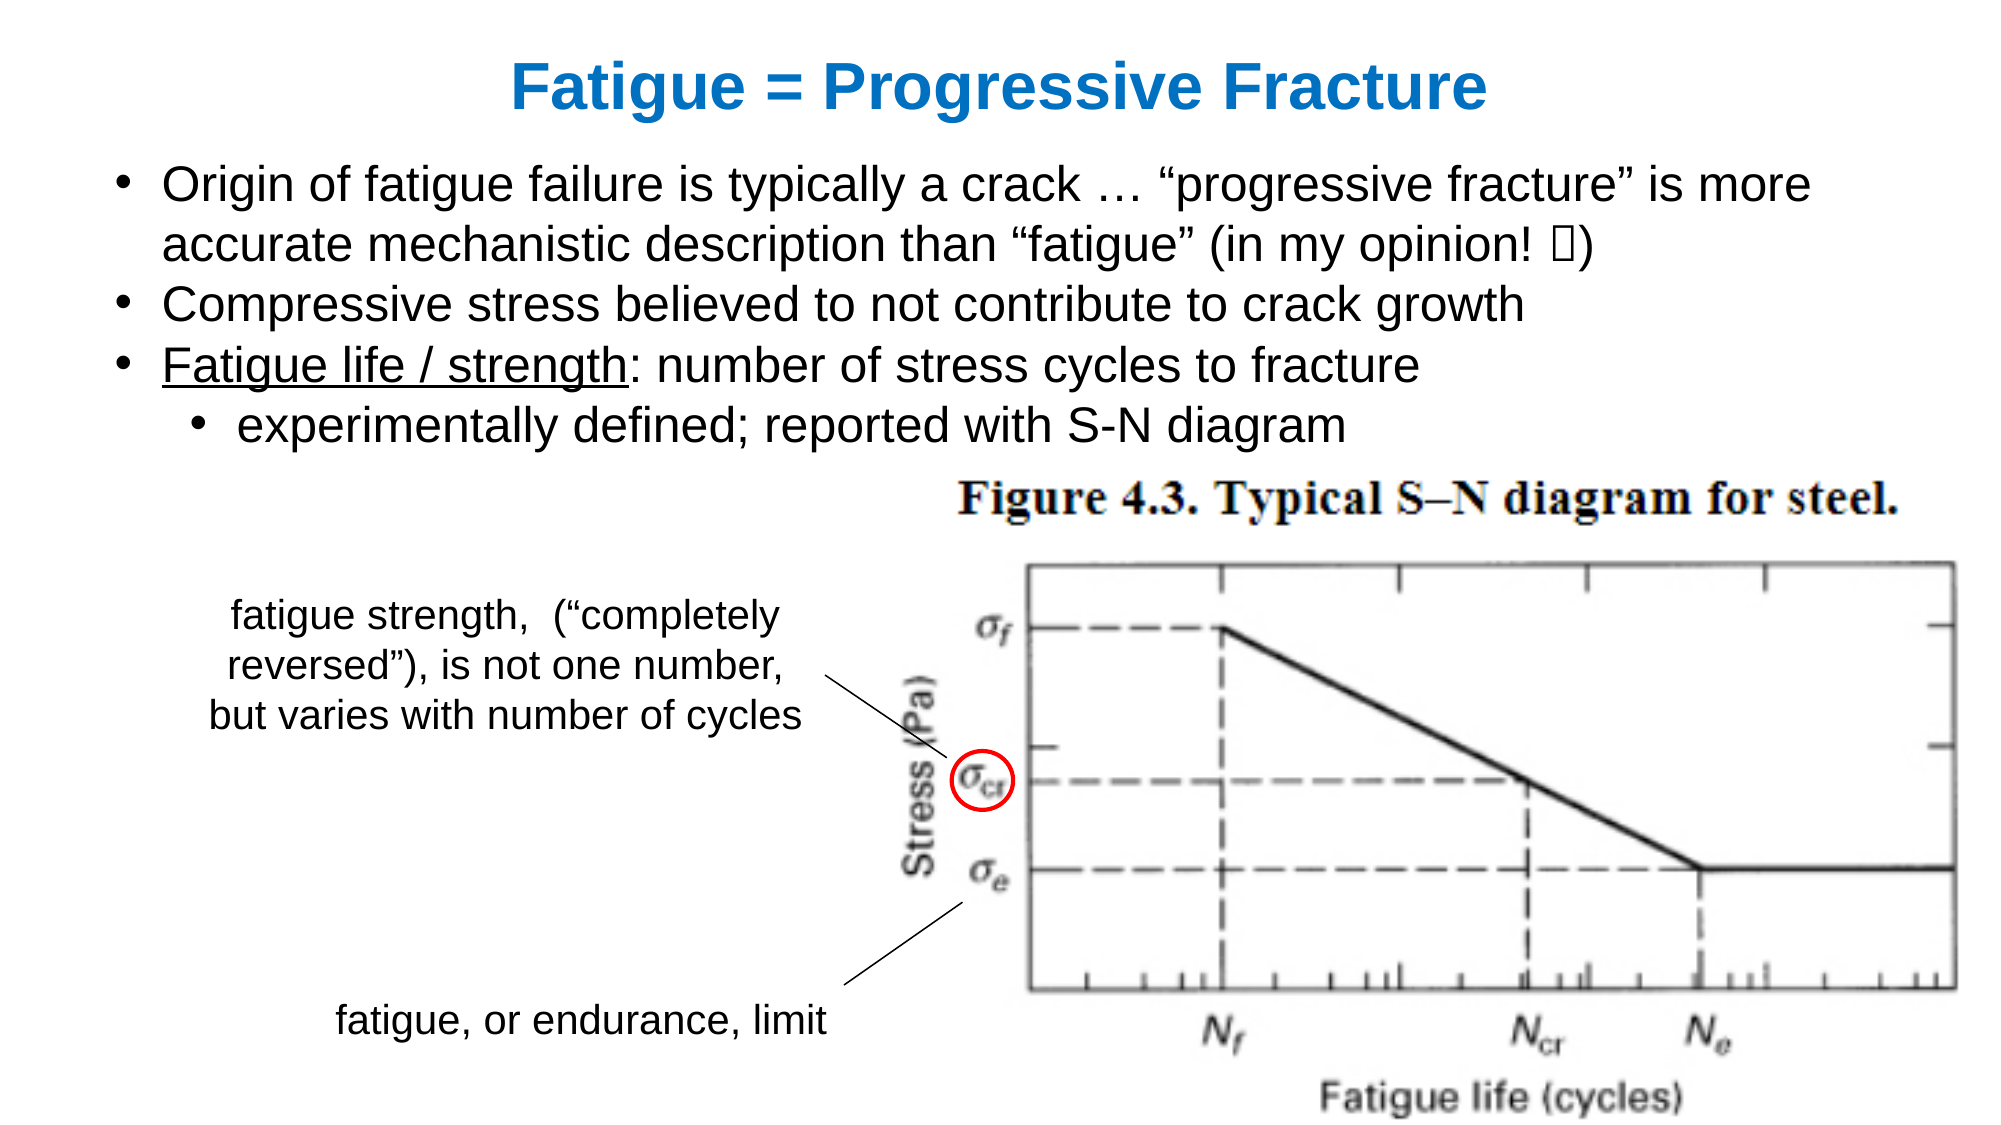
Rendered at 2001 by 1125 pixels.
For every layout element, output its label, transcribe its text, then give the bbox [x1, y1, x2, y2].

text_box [824, 674, 948, 758]
picture [888, 471, 1976, 1125]
text_box Fatigue life / strength: number of stress cycles to fracture experimentally defined; reported with S-N diagram [99, 340, 1900, 460]
text_box Origin of fatigue failure is typically a crack … “progressive fracture” is more accurate mechanistic description than “fatigue” (in my opinion! ) Compressive stress believed to not contribute to crack growth [99, 144, 1900, 340]
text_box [843, 901, 963, 986]
text_box Fatigue = Progressive Fracture [324, 26, 1675, 139]
text_box fatigue, or endurance, limit [320, 985, 842, 1050]
